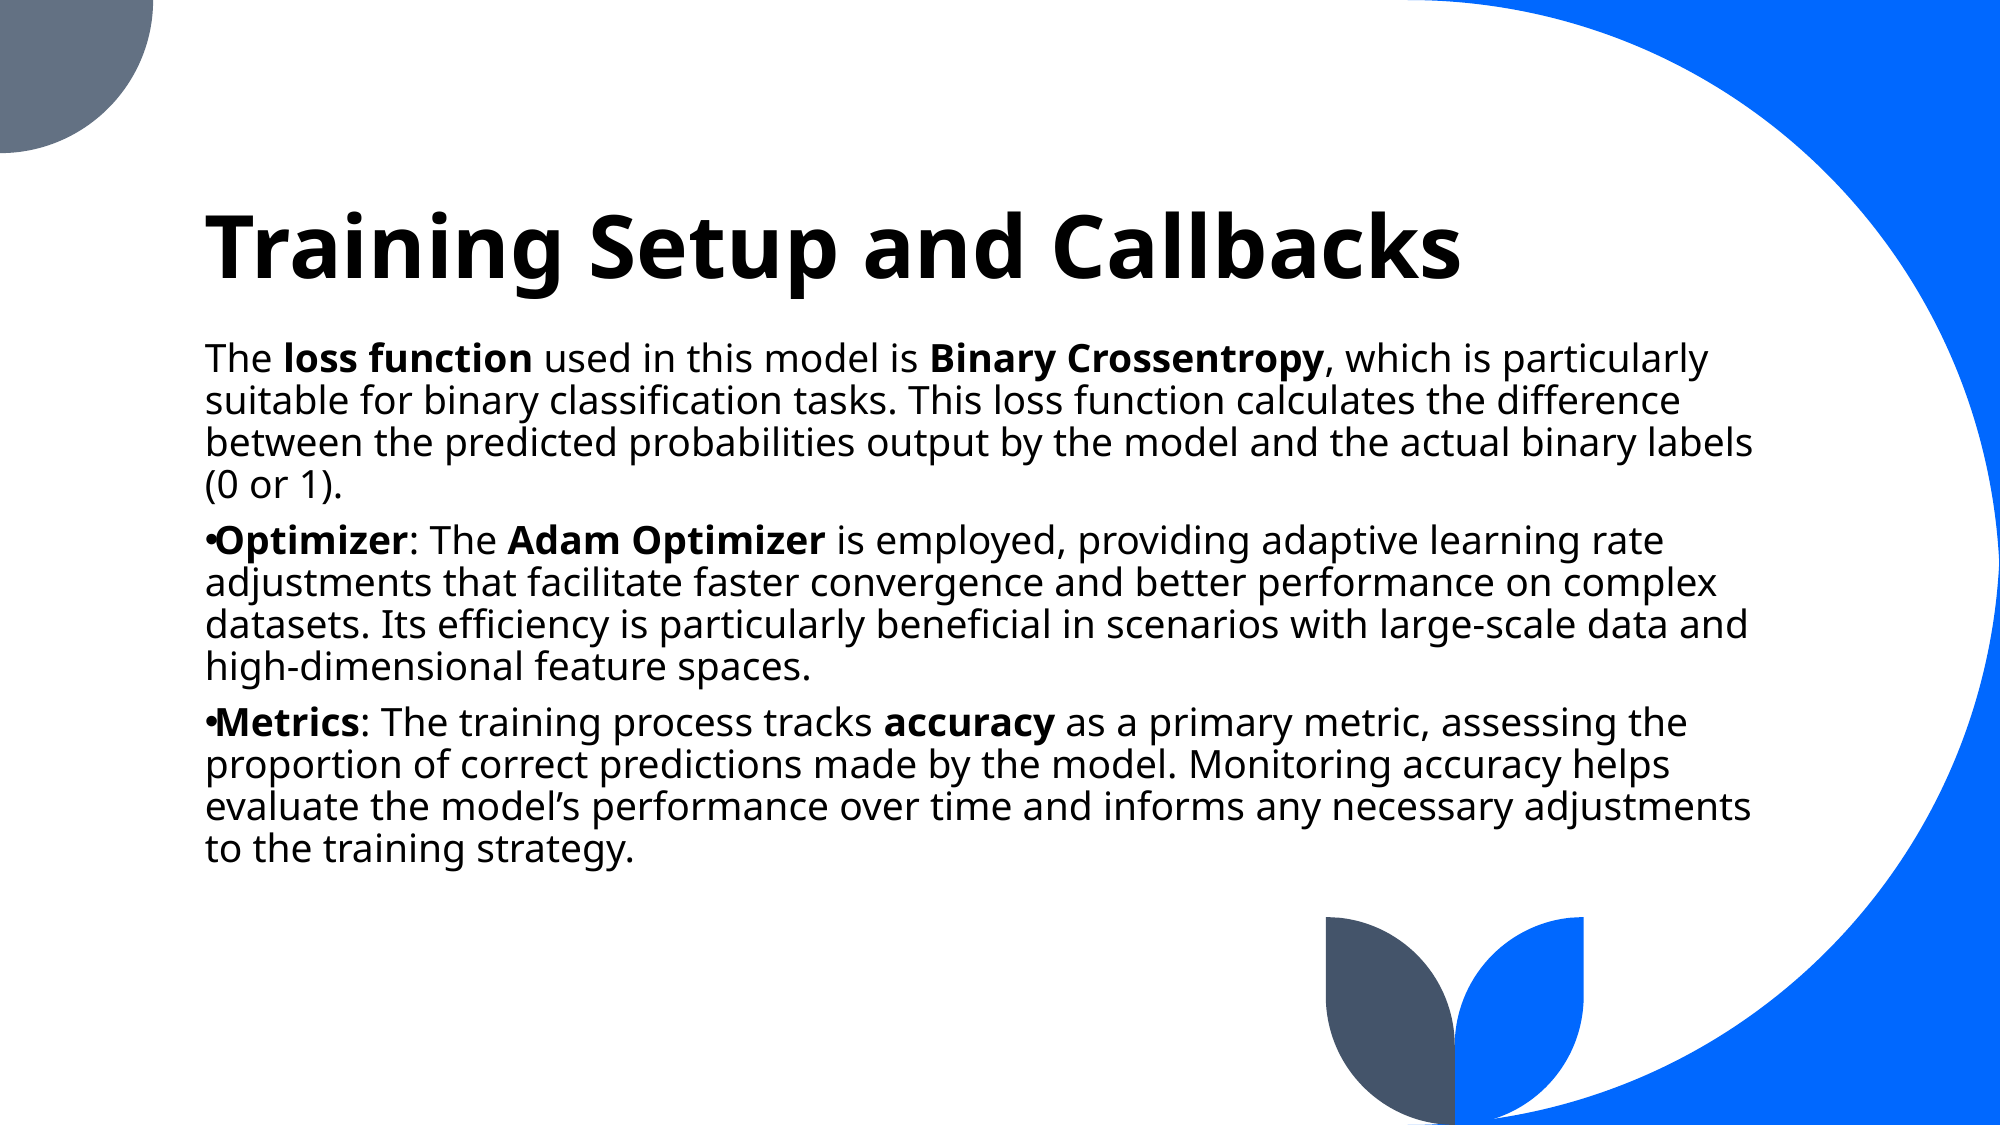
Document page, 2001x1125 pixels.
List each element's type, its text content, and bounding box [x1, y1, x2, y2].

title Training Setup and Callbacks [190, 16, 1795, 303]
list The loss function used in this model is Binary Crossentropy, which is particularly suitable for binary classification tasks. This loss function calculates the difference between the predicted probabilities output by the model and the actual binary labels (0 or 1). Optimizer: The Adam Optimizer is employed, providing adaptive learning rate adjustments that facilitate faster convergence and better performance on complex datasets. Its efficiency is particularly beneficial in scenarios with large-scale data and high-dimensional feature spaces. Metrics: The training process tracks accuracy as a primary metric, assessing the proportion of correct predictions made by the model. Monitoring accuracy helps evaluate the model’s performance over time and informs any necessary adjustments to the training strategy. [190, 330, 1795, 884]
